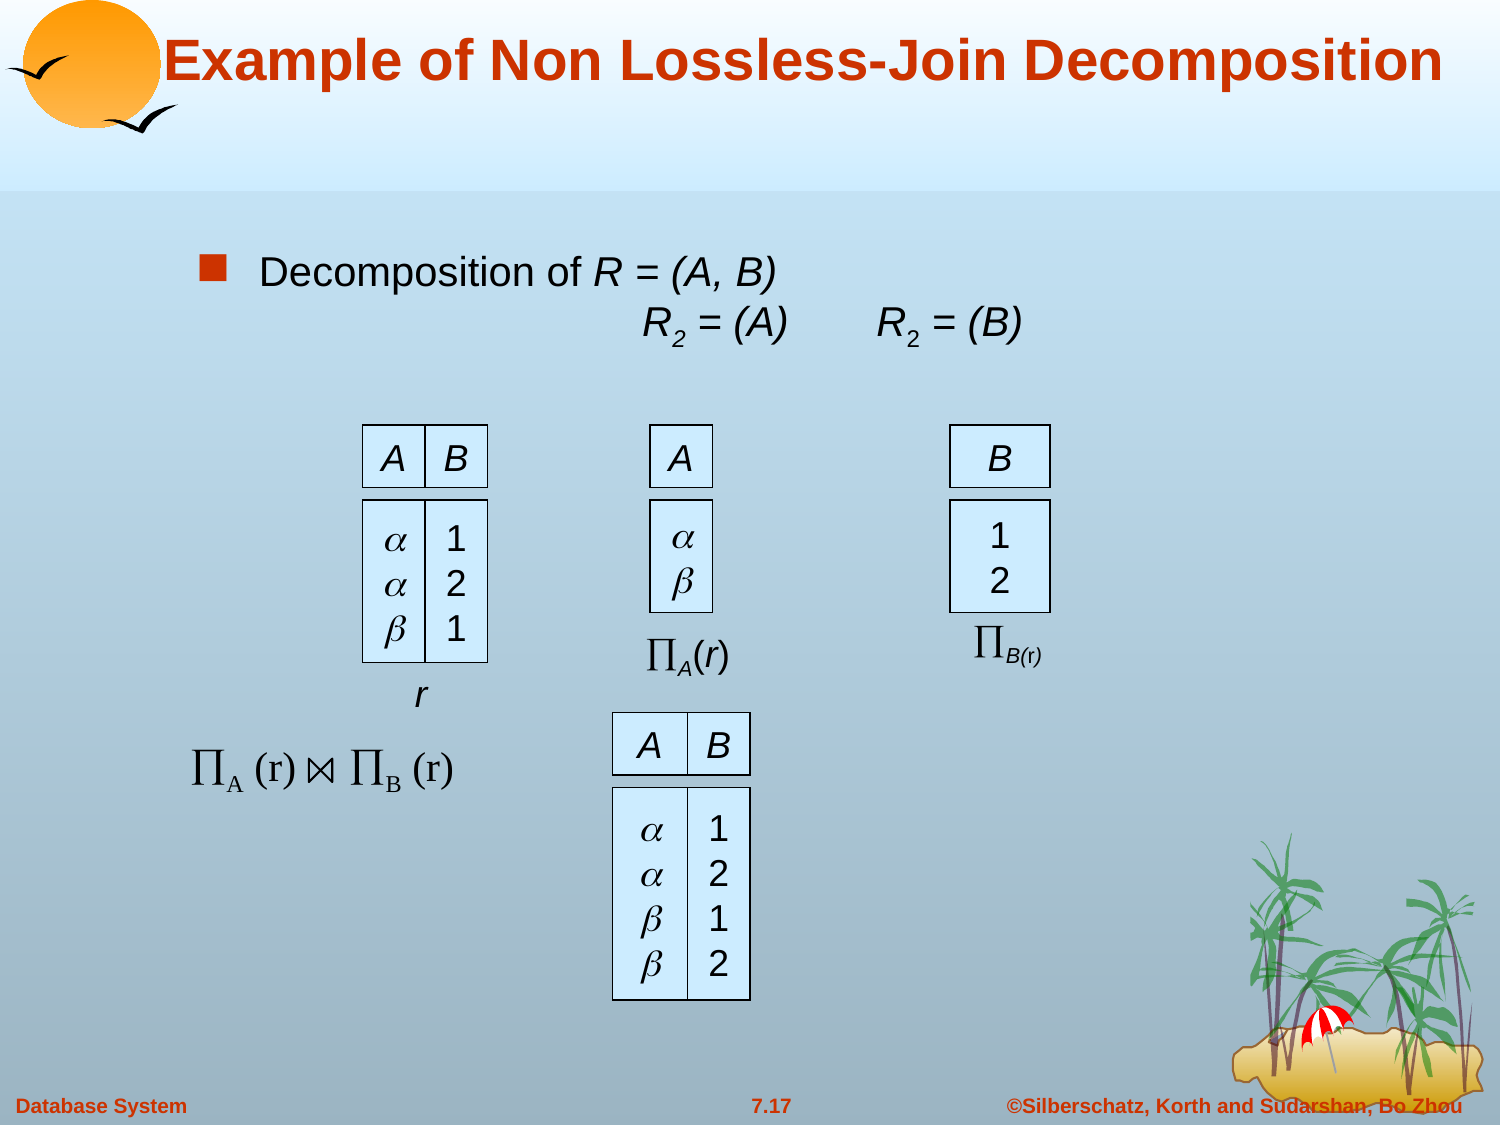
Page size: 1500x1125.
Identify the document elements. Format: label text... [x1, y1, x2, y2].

text_box 1 2 [950, 500, 1050, 613]
text_box A [612, 712, 687, 775]
text_box A(r) [630, 622, 745, 688]
text_box 1 2 1 2 [687, 787, 750, 1000]
text_box B(r) [957, 609, 1057, 676]
text_box A [649, 424, 713, 488]
text_box 1 2 1 [424, 499, 488, 663]
text_box B [950, 424, 1050, 488]
text_box A [362, 424, 424, 488]
text_box    [362, 499, 424, 663]
text_box B [424, 424, 488, 488]
text_box [308, 758, 333, 783]
text_box r [400, 662, 443, 723]
text_box B [687, 712, 750, 775]
text_box     [612, 787, 687, 1000]
text_box   [649, 500, 713, 613]
list Decomposition of R = (A, B) R2 = (A) R2 = (B) [187, 237, 1291, 380]
text_box A (r) B (r) [174, 732, 588, 875]
title Example of Non Lossless-Join Decomposition [112, 24, 1500, 101]
